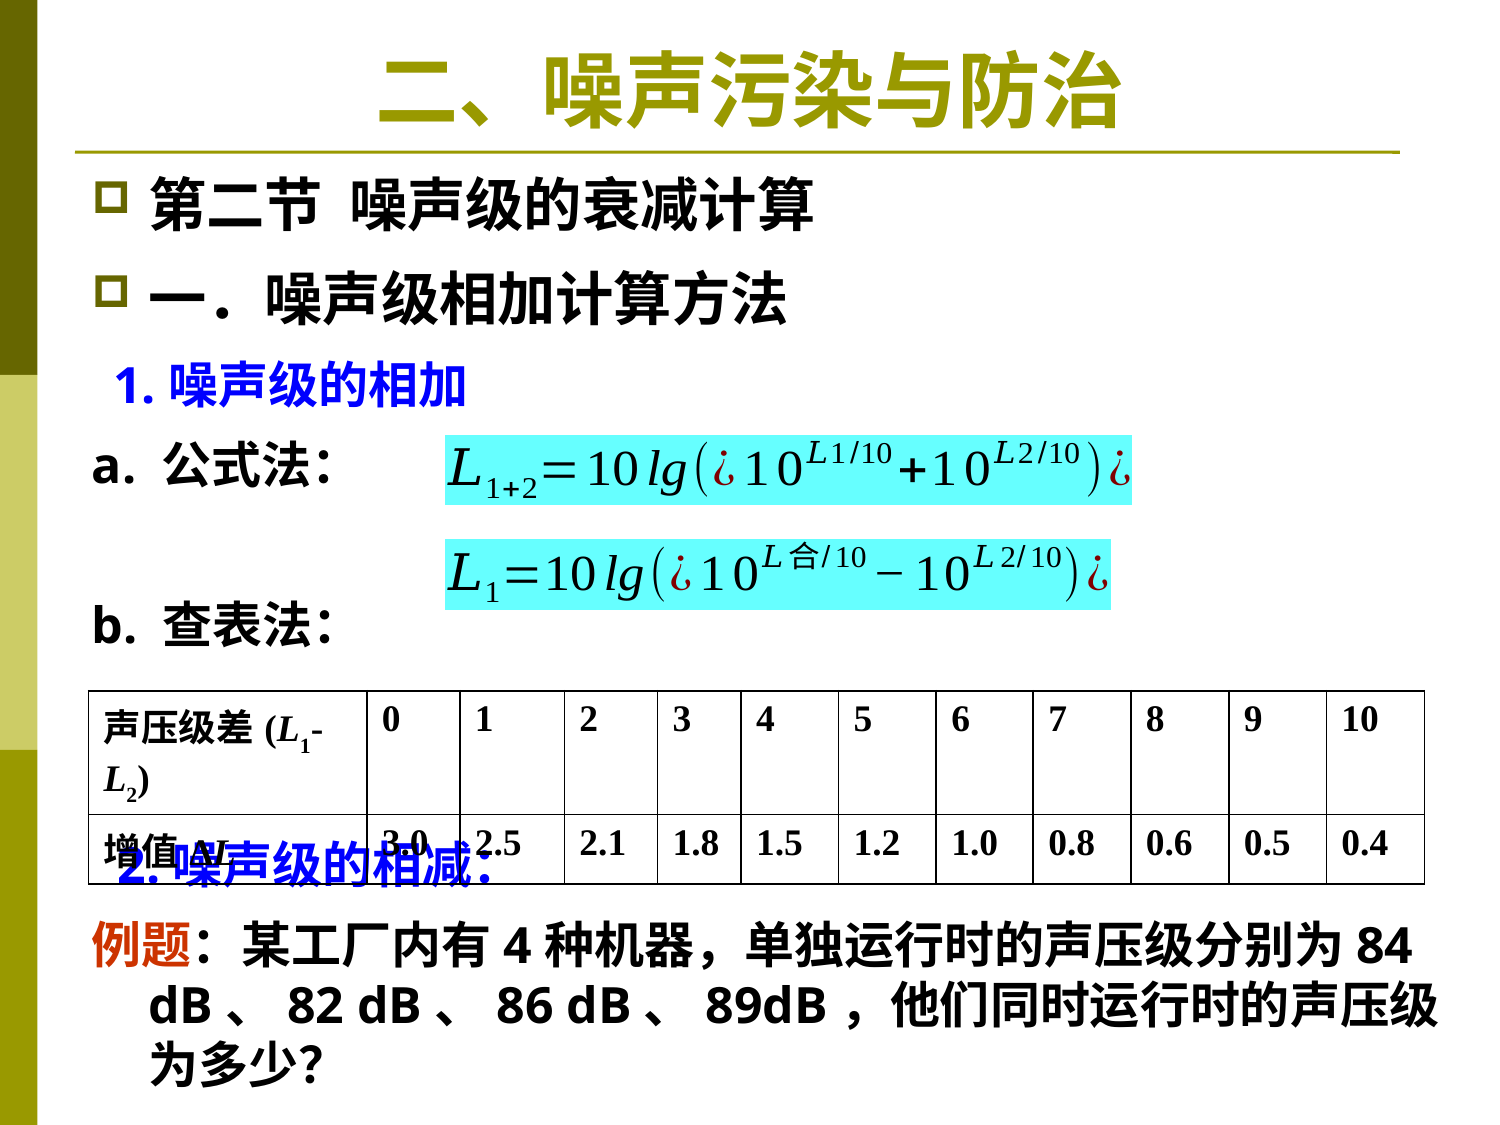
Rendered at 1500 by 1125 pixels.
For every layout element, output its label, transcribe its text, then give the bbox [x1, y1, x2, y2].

table_header 9 [1230, 692, 1326, 814]
table_cell 0.5 [1230, 815, 1326, 883]
table_cell 0.8 [1034, 815, 1130, 883]
table_header 6 [937, 692, 1032, 814]
table_cell 1.5 [742, 815, 838, 883]
table_header 3 [658, 692, 740, 814]
table_cell 0.4 [1327, 815, 1424, 883]
table_cell 1.2 [839, 815, 935, 883]
title 二、噪声污染与防治 [75, 30, 1425, 146]
table_cell 1.8 [658, 815, 740, 883]
table_header 声压级差(L1-L2) [89, 692, 366, 814]
table_cell 0.6 [1132, 815, 1228, 883]
table_header 2 [565, 692, 657, 814]
table_header 5 [839, 692, 935, 814]
table_header 10 [1327, 692, 1424, 814]
table_cell 1.0 [937, 815, 1032, 883]
table_header 8 [1132, 692, 1228, 814]
table_header 7 [1034, 692, 1130, 814]
table_header 4 [742, 692, 838, 814]
table_cell 2.1 [565, 815, 657, 883]
table_header 0 [368, 692, 459, 814]
table_cell 3.0 [368, 815, 459, 883]
table_cell 2.5 [461, 815, 564, 883]
table_header 1 [461, 692, 564, 814]
list 第二节 噪声级的衰减计算 一．噪声级相加计算方法 1.噪声级的相加 a. 公式法： b. 查表法： 2.噪声级的相减： 例题：某工厂内有4种机器，单独运行时的声压级分别为84 dB、82 dB、86 dB、89dB，他们同时运行时的声压级为多少？ [76, 160, 1500, 1082]
table_cell 增值ΔL [89, 815, 366, 883]
